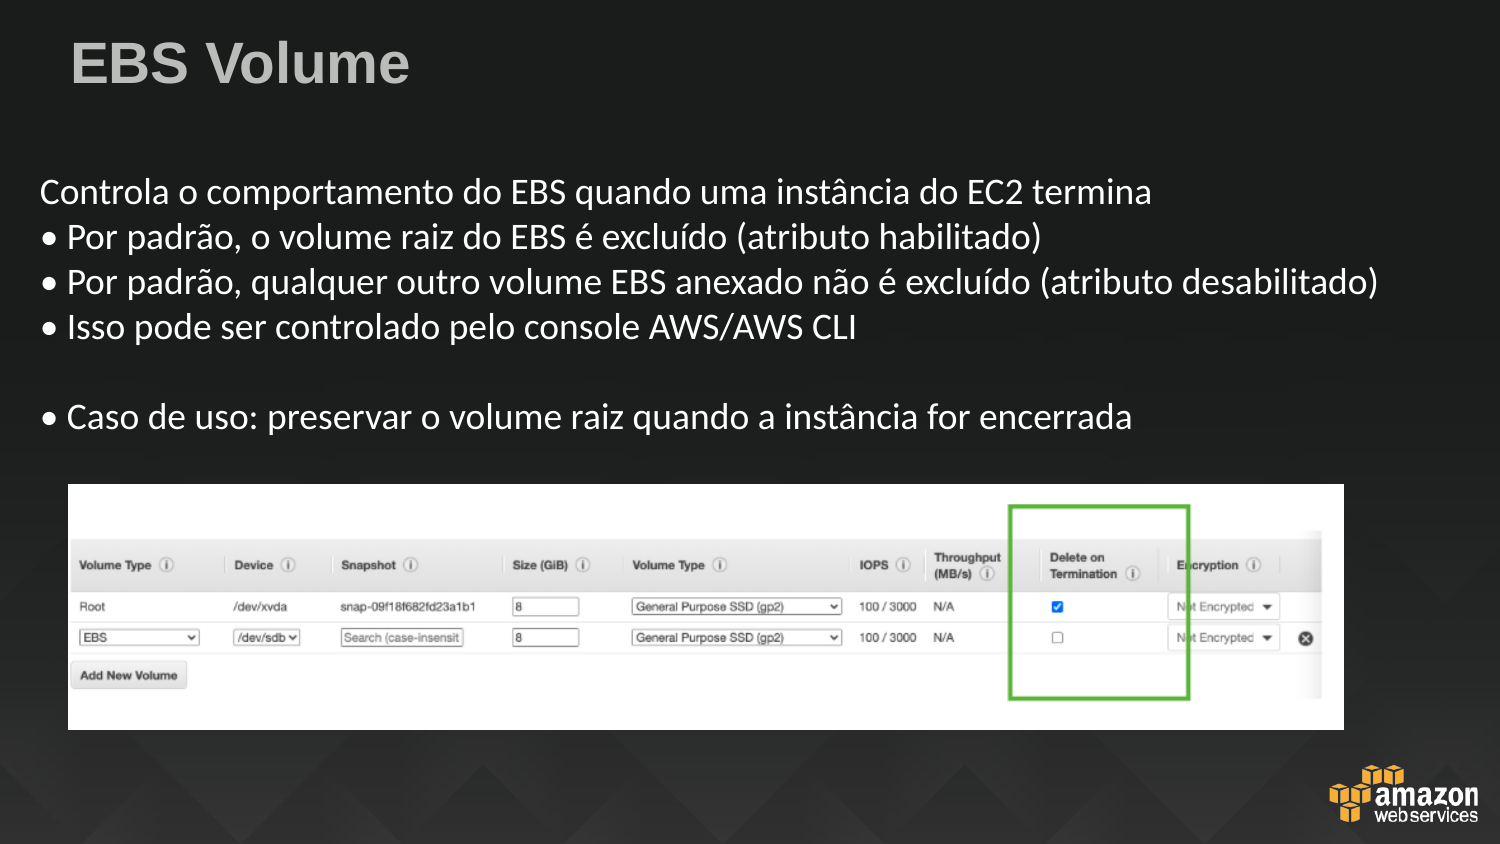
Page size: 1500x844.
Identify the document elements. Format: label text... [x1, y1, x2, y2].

text_box Controla o comportamento do EBS quando uma instância do EC2 termina • Por padrão, o volume raiz do EBS é excluído (atributo habilitado) • Por padrão, qualquer outro volume EBS anexado não é excluído (atributo desabilitado) • Isso pode ser controlado pelo console AWS/AWS CLI • Caso de uso: preservar o volume raiz quando a instância for encerrada [24, 159, 1475, 445]
title EBS Volume [68, 22, 663, 159]
picture [0, 0, 1500, 844]
